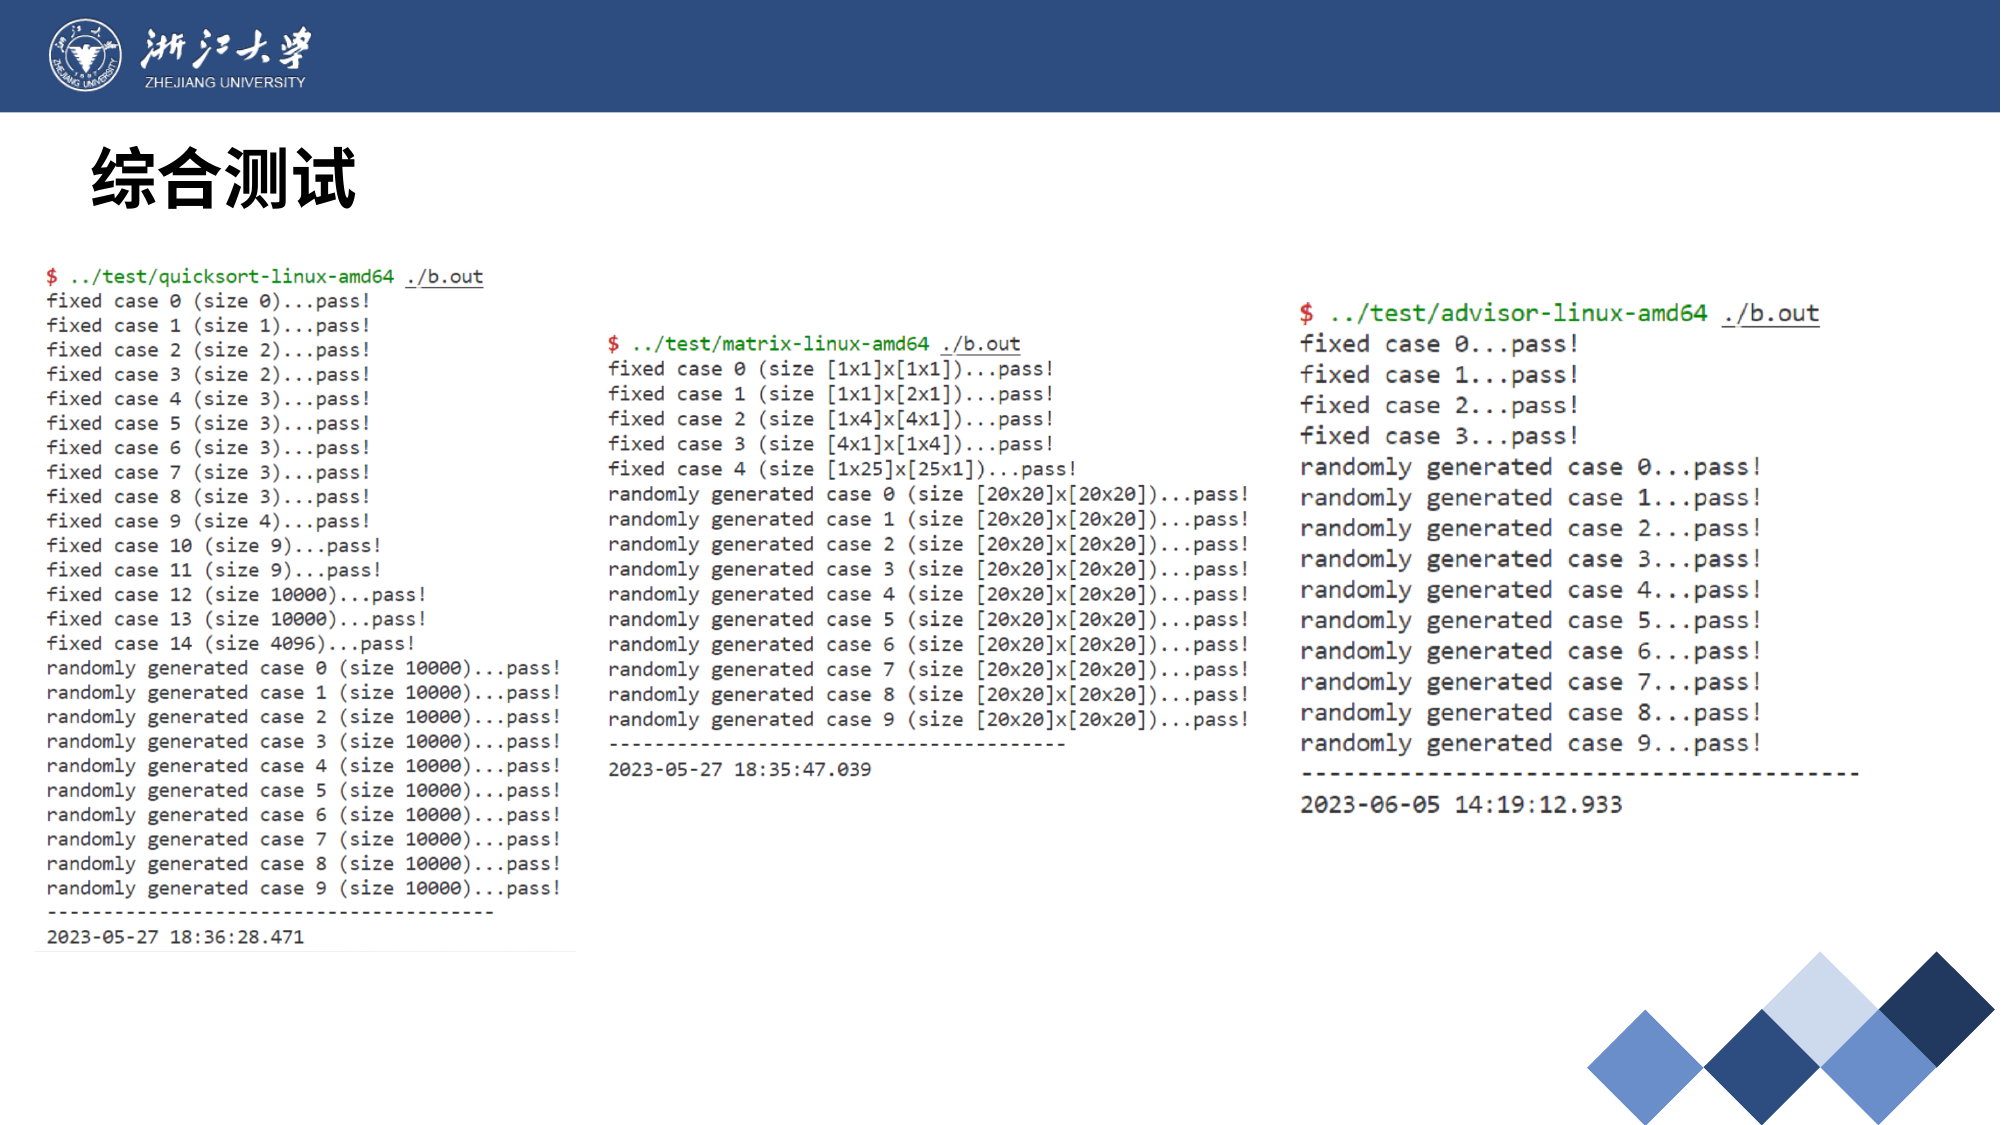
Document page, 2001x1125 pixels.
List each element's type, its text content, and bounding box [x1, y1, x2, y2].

picture [593, 291, 1859, 848]
picture [35, 265, 576, 952]
text_box 综合测试 [75, 129, 372, 225]
picture [49, 16, 323, 96]
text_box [1604, 968, 1978, 1109]
text_box [0, 0, 2000, 113]
